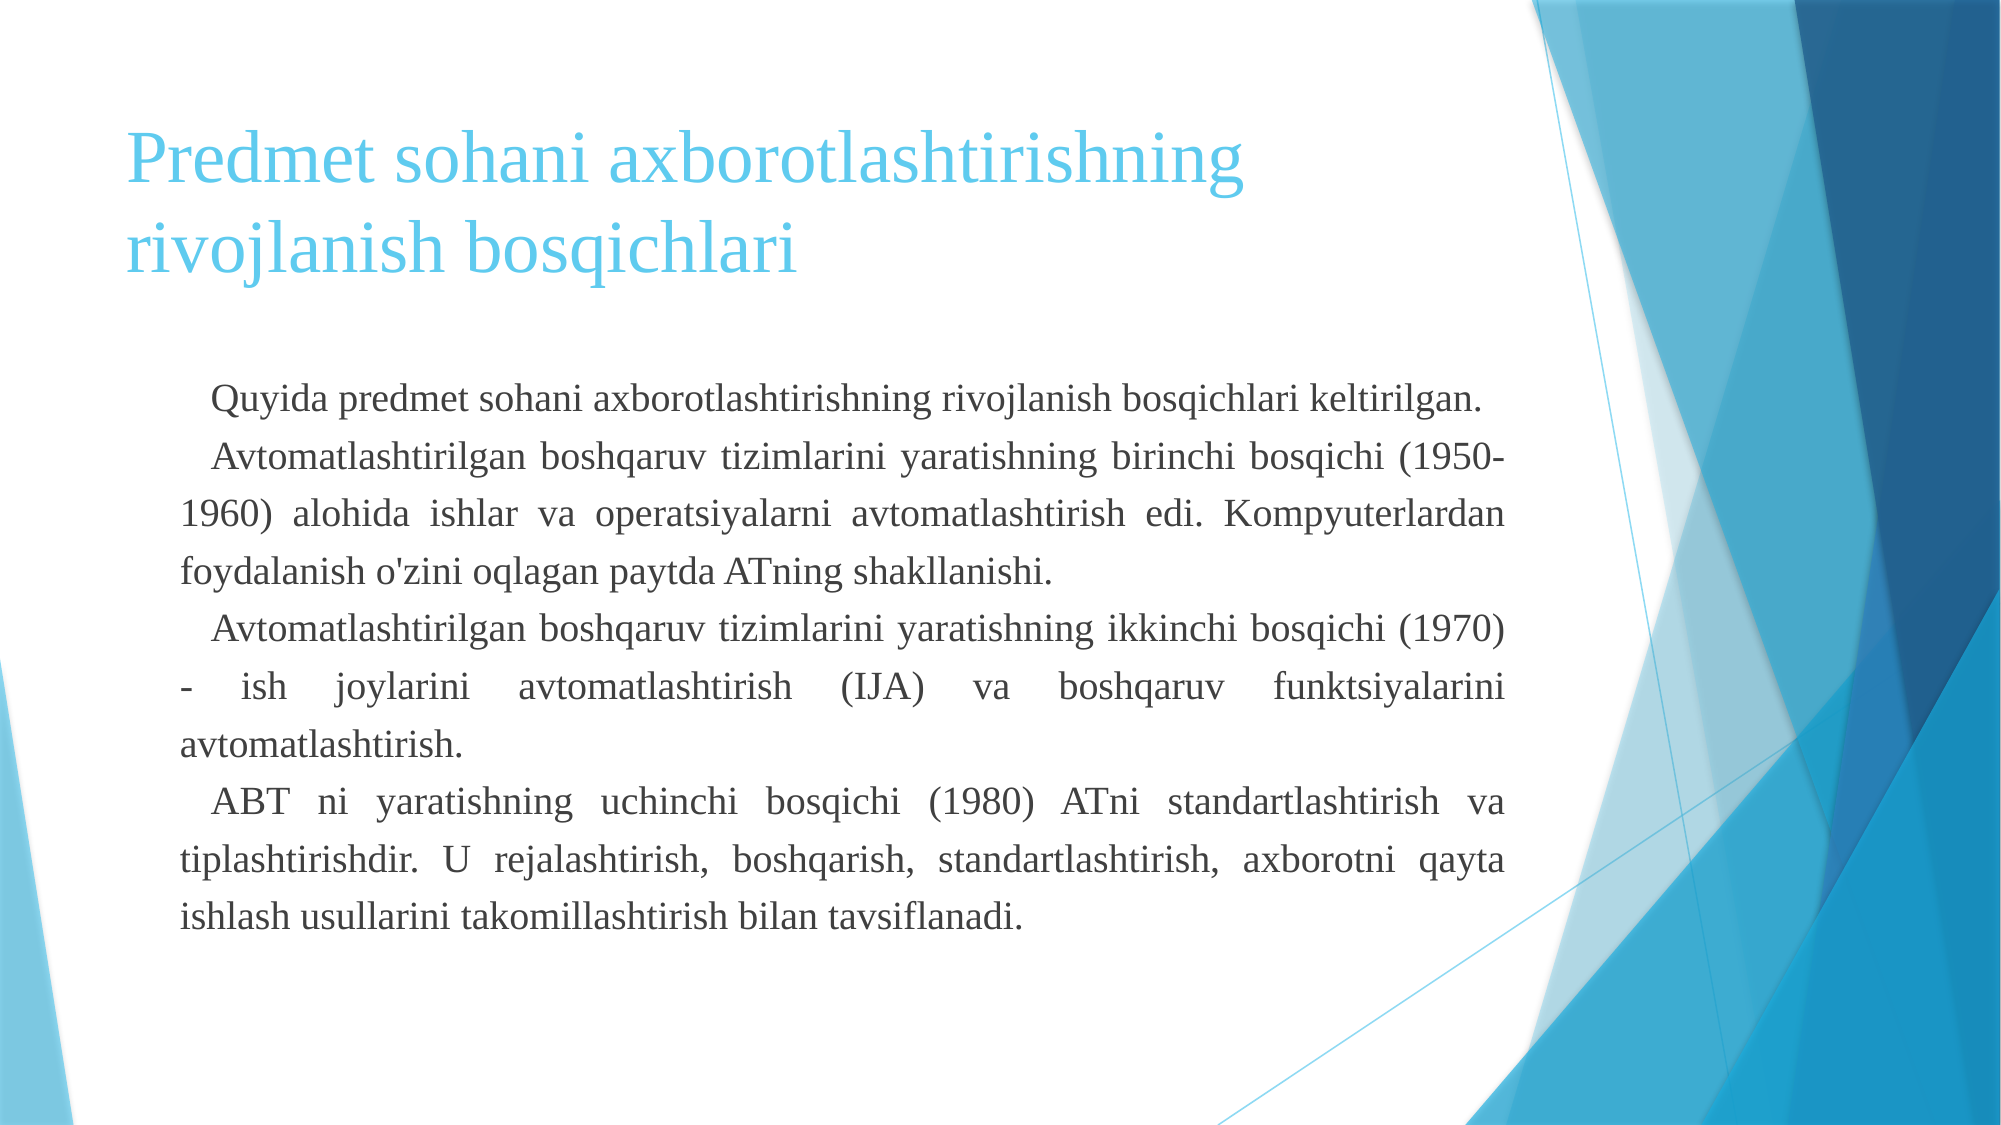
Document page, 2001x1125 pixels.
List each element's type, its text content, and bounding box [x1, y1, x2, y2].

list Quyida predmet sohani axborotlashtirishning rivojlanish bosqichlari keltirilgan. Avtomatlashtirilgan boshqaruv tizimlarini yaratishning birinchi bosqichi (1950-1960) alohida ishlar va operatsiyalarni avtomatlashtirish edi. Kompyuterlardan foydalanish o'zini oqlagan paytda ATning shakllanishi. Avtomatlashtirilgan boshqaruv tizimlarini yaratishning ikkinchi bosqichi (1970) - ish joylarini avtomatlashtirish (IJA) va boshqaruv funktsiyalarini avtomatlashtirish. ABT ni yaratishning uchinchi bosqichi (1980) ATni standartlashtirish va tiplashtirishdir. U rejalashtirish, boshqarish, standartlashtirish, axborotni qayta ishlash usullarini takomillashtirish bilan tavsiflanadi. [111, 354, 1522, 992]
title Predmet sohani axborotlashtirishning rivojlanish bosqichlari [111, 99, 1522, 317]
